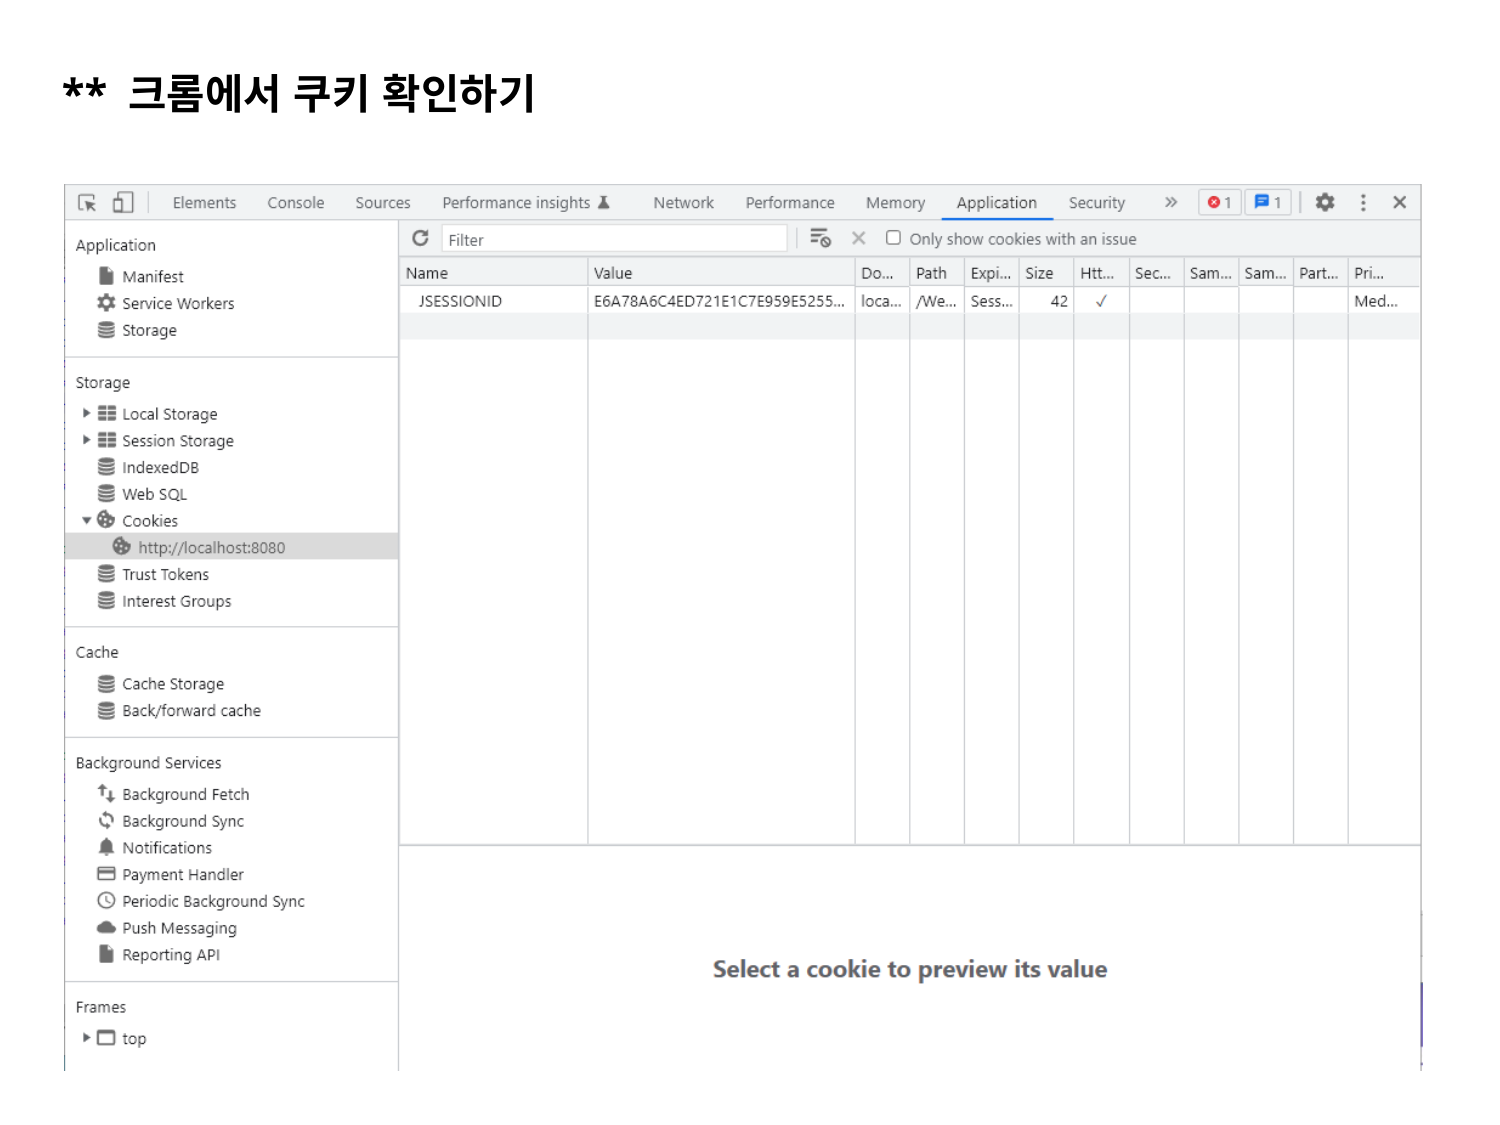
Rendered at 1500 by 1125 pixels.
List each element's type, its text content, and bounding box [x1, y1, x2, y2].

picture [64, 184, 1424, 1071]
title ** 크롬에서 쿠키 확인하기 [46, 45, 1465, 141]
